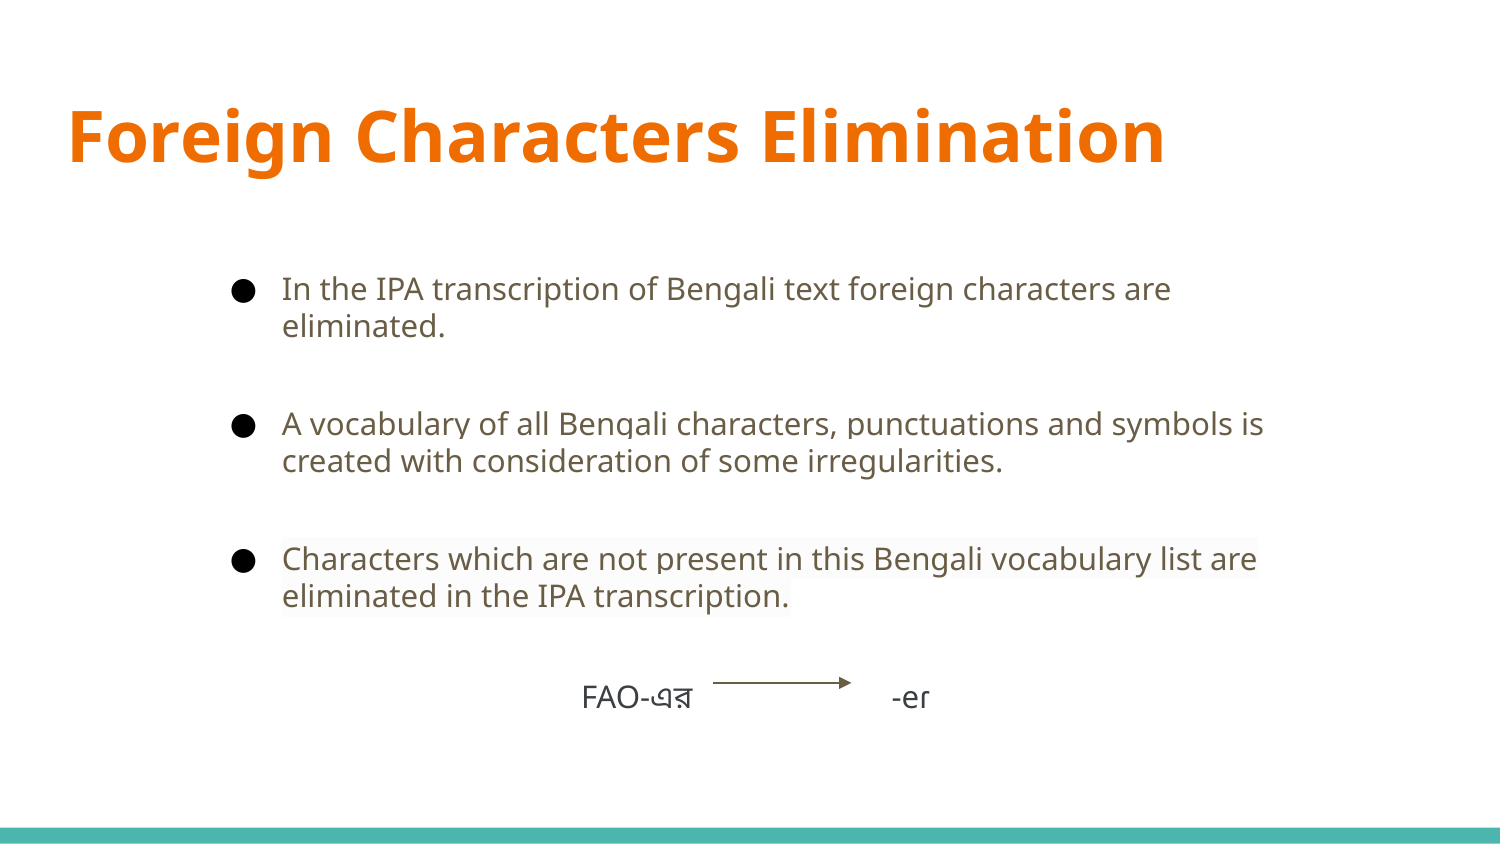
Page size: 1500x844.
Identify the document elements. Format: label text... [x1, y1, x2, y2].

text_box Characters which are not present in this Bengali vocabulary list are eliminated in the IPA transcription. [191, 523, 1308, 650]
text_box In the IPA transcription of Bengali text foreign characters are eliminated. [191, 253, 1308, 380]
title Foreign Characters Elimination [51, 76, 1449, 193]
text_box FAO-এর [560, 658, 714, 707]
text_box A vocabulary of all Bengali characters, punctuations and symbols is created with consideration of some irregularities. [191, 388, 1308, 515]
text_box -eɾ [851, 658, 971, 707]
